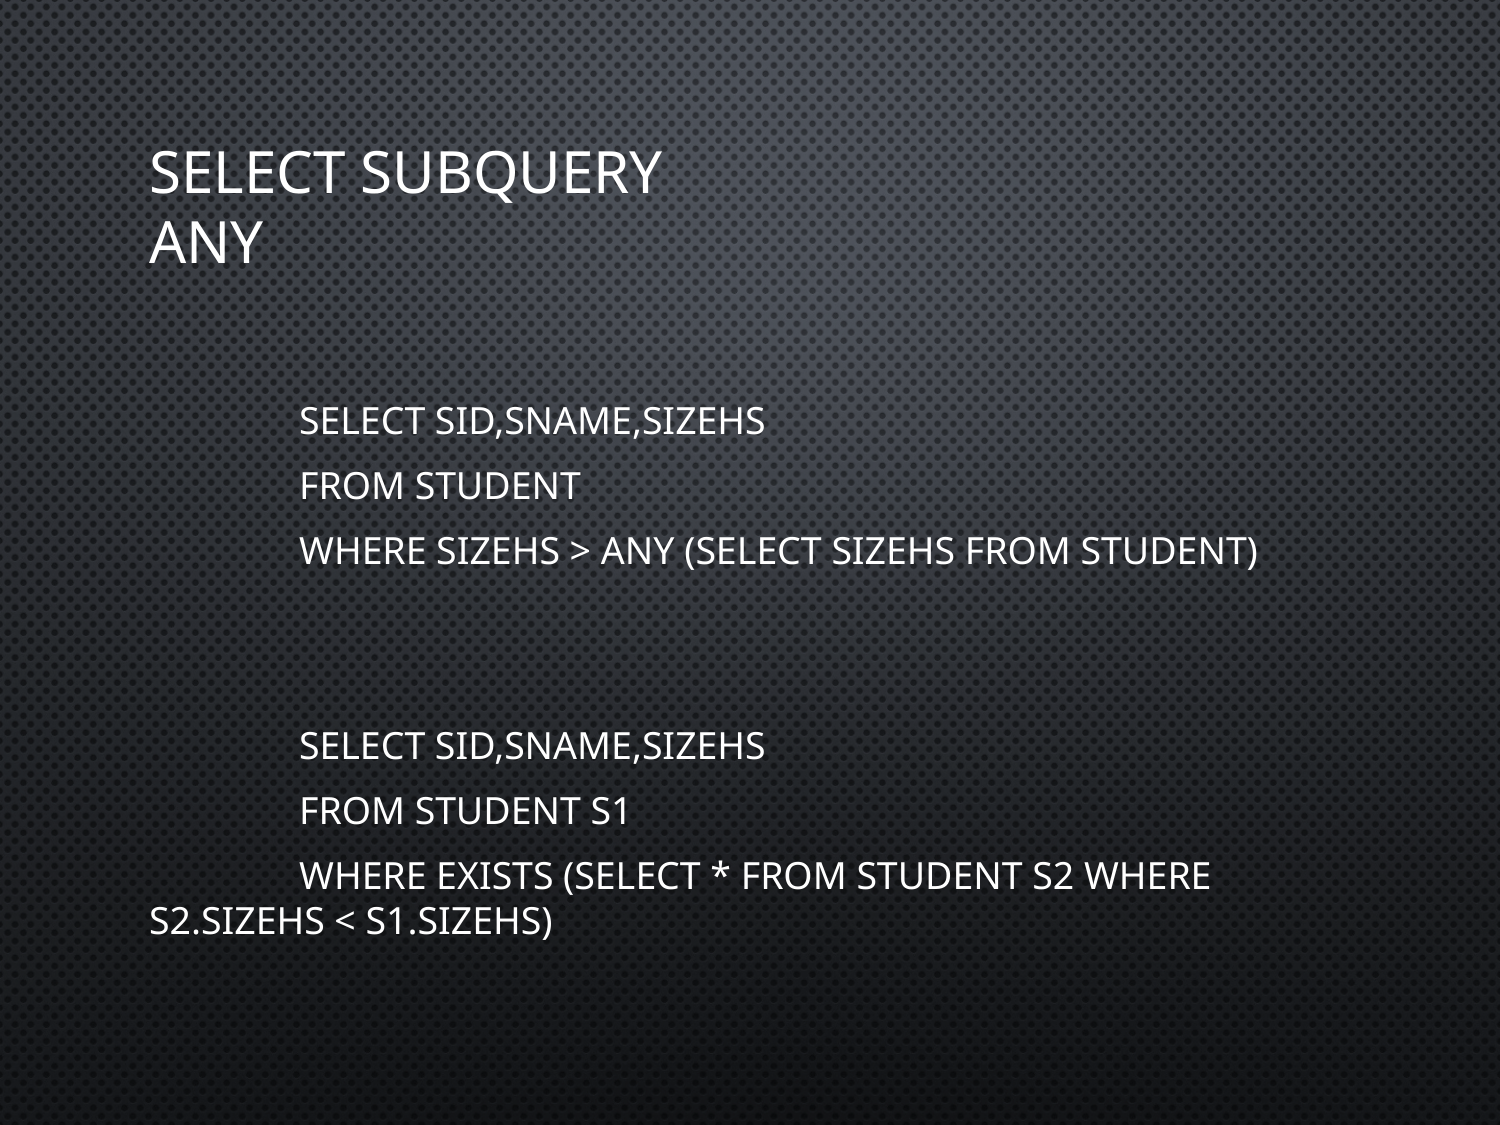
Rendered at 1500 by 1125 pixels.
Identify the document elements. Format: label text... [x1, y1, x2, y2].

title Select subquery ANY [134, 97, 1367, 314]
list Select sID,sName,sizeHS from Student where sizeHS > any (select sizeHS from Student) Select sID,sName,sizeHS from Student S1 where exists (select * from Student S2 where S2.sizeHS < S1.sizeHS) [134, 338, 1367, 1001]
